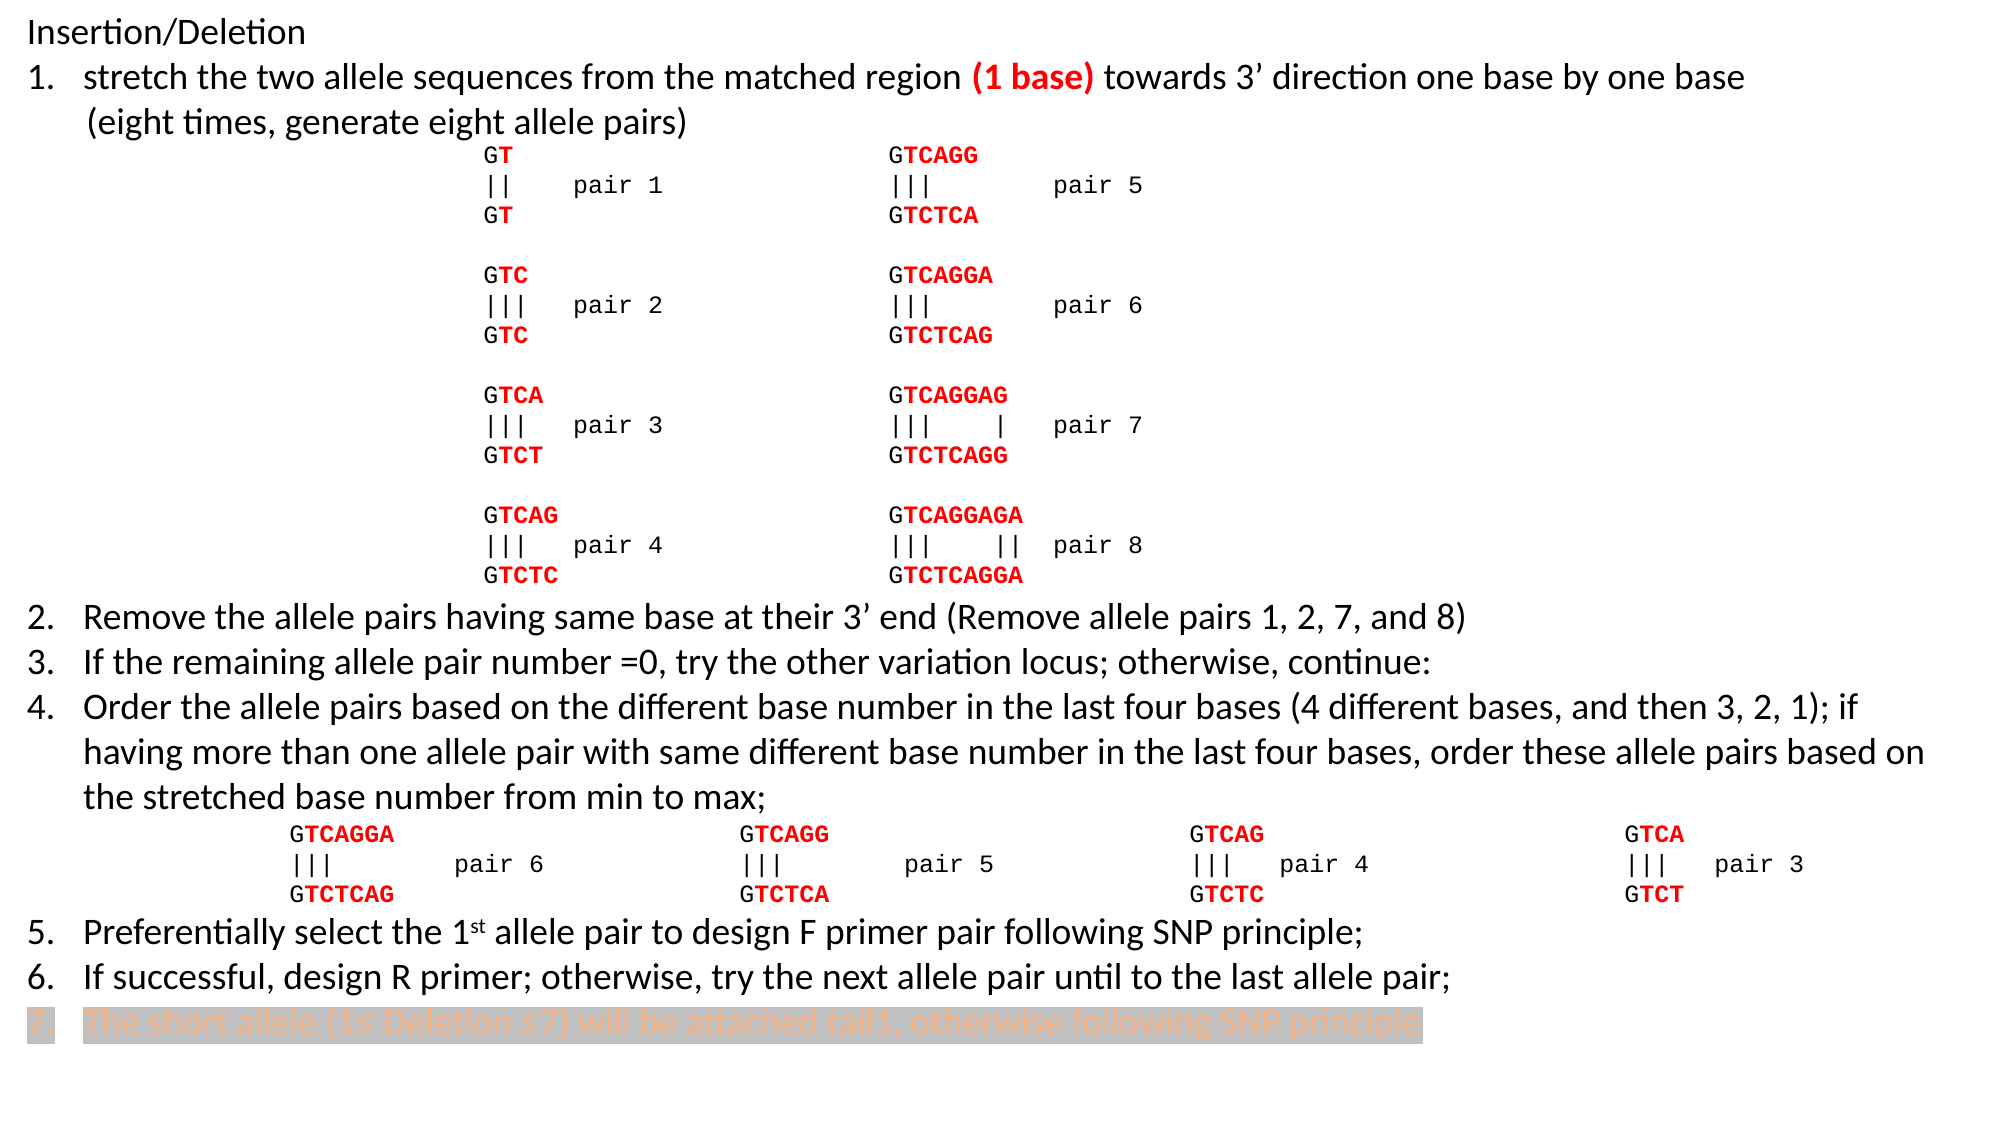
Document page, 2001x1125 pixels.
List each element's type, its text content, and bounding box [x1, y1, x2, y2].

text_box GTCAGG ||| pair 5 GTCTCA [724, 810, 1137, 915]
text_box GTCAGGA ||| pair 6 GTCTCAG [274, 810, 687, 915]
text_box GTCAGG ||| pair 5 GTCTCA GTCAGGA ||| pair 6 GTCTCAG GTCAGGAG ||| | pair 7 GTCTCAGG GTCAGGAGA ||| || pair 8 GTCTCAGGA [873, 131, 1286, 596]
text_box GT || pair 1 GT GTC ||| pair 2 GTC GTCA ||| pair 3 GTCT GTCAG ||| pair 4 GTCTC [468, 131, 804, 596]
text_box GTCAG ||| pair 4 GTCTC [1174, 810, 1510, 915]
text_box Insertion/Deletion stretch the two allele sequences from the matched region (1 base) towards 3’ direction one base by one base (eight times, generate eight allele pairs) Remove the allele pairs having same base at their 3’ end (Remove allele pairs 1, 2, 7, and 8) If the remaining allele pair number =0, try the other variation locus; otherwise, continue: Order the allele pairs based on the different base number in the last four bases (4 different bases, and then 3, 2, 1); if having more than one allele pair with same different base number in the last four bases, order these allele pairs based on the stretched base number from min to max; Preferentially select the 1st allele pair to design F primer pair following SNP principle; If successful, design R primer; otherwise, try the next allele pair until to the last allele pair; The short allele (1≤ Deletion ≤7) will be attached tail1, otherwise following SNP principle [12, 0, 1963, 1050]
text_box GTCA ||| pair 3 GTCT [1609, 810, 1945, 915]
